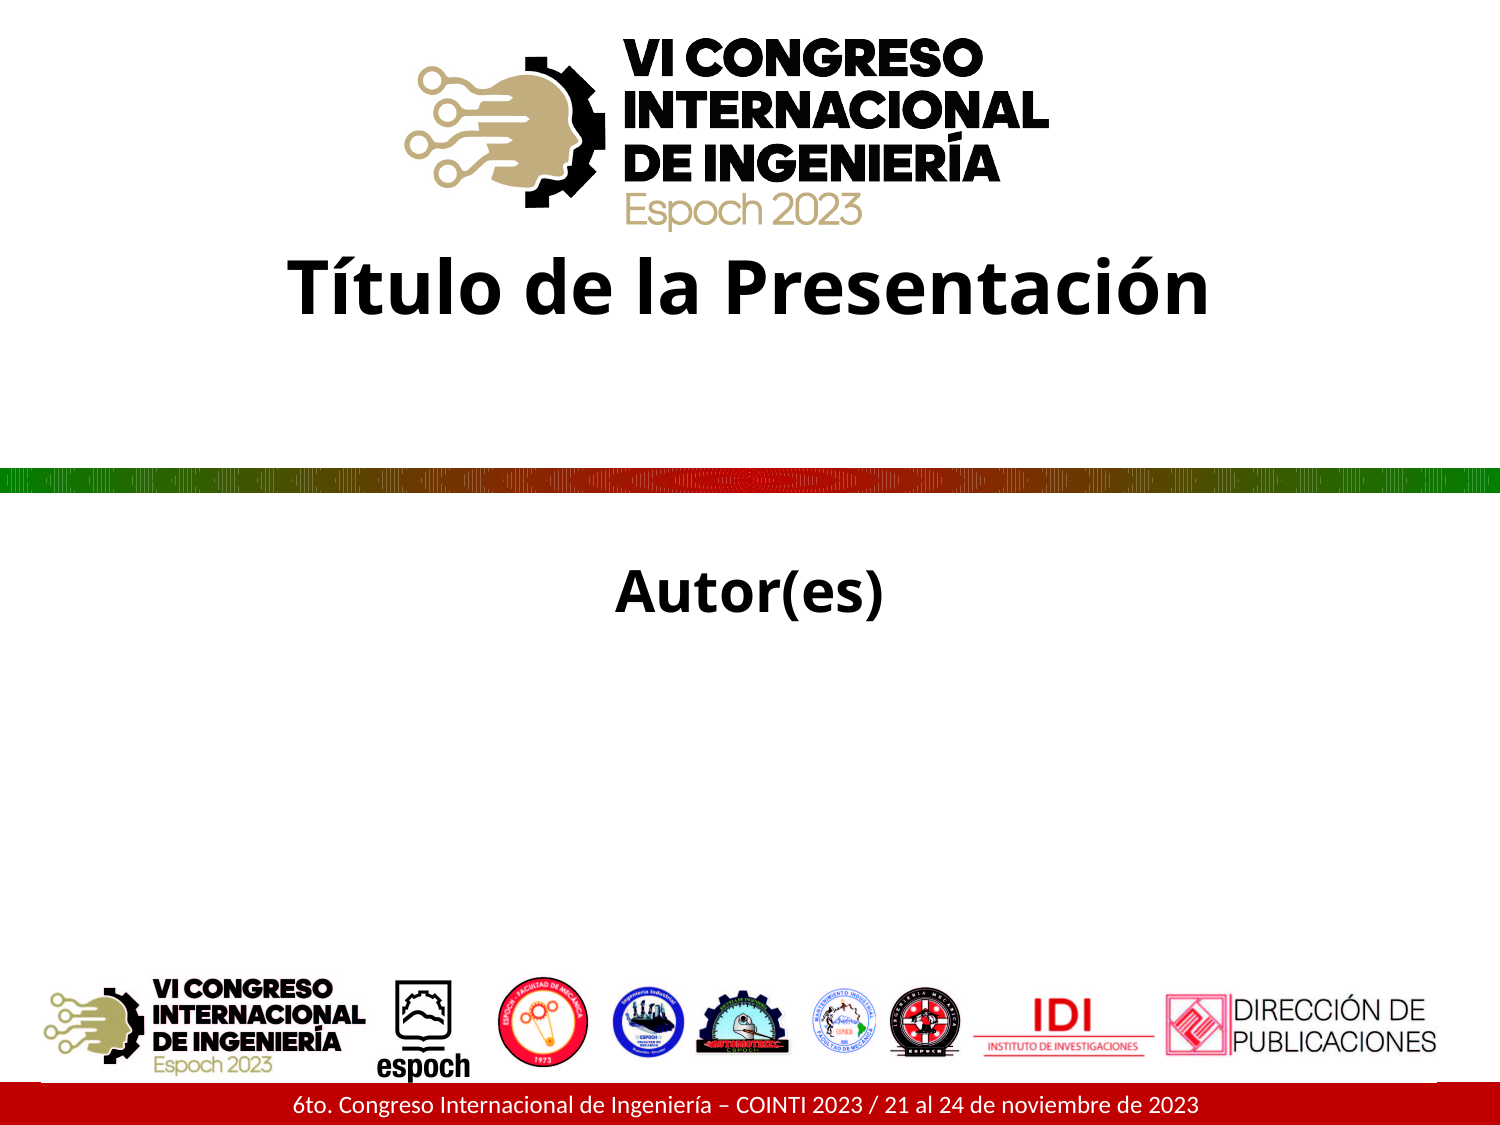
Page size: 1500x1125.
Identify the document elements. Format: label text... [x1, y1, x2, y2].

picture [41, 974, 1437, 1083]
text_box [0, 468, 1500, 493]
text_box Autor(es) [41, 546, 1458, 818]
picture [400, 30, 1050, 235]
text_box Título de la Presentación [1, 242, 1498, 420]
text_box 6to. Congreso Internacional de Ingeniería – COINTI 2023 / 21 al 24 de noviembre de 2023 [0, 1081, 1500, 1125]
